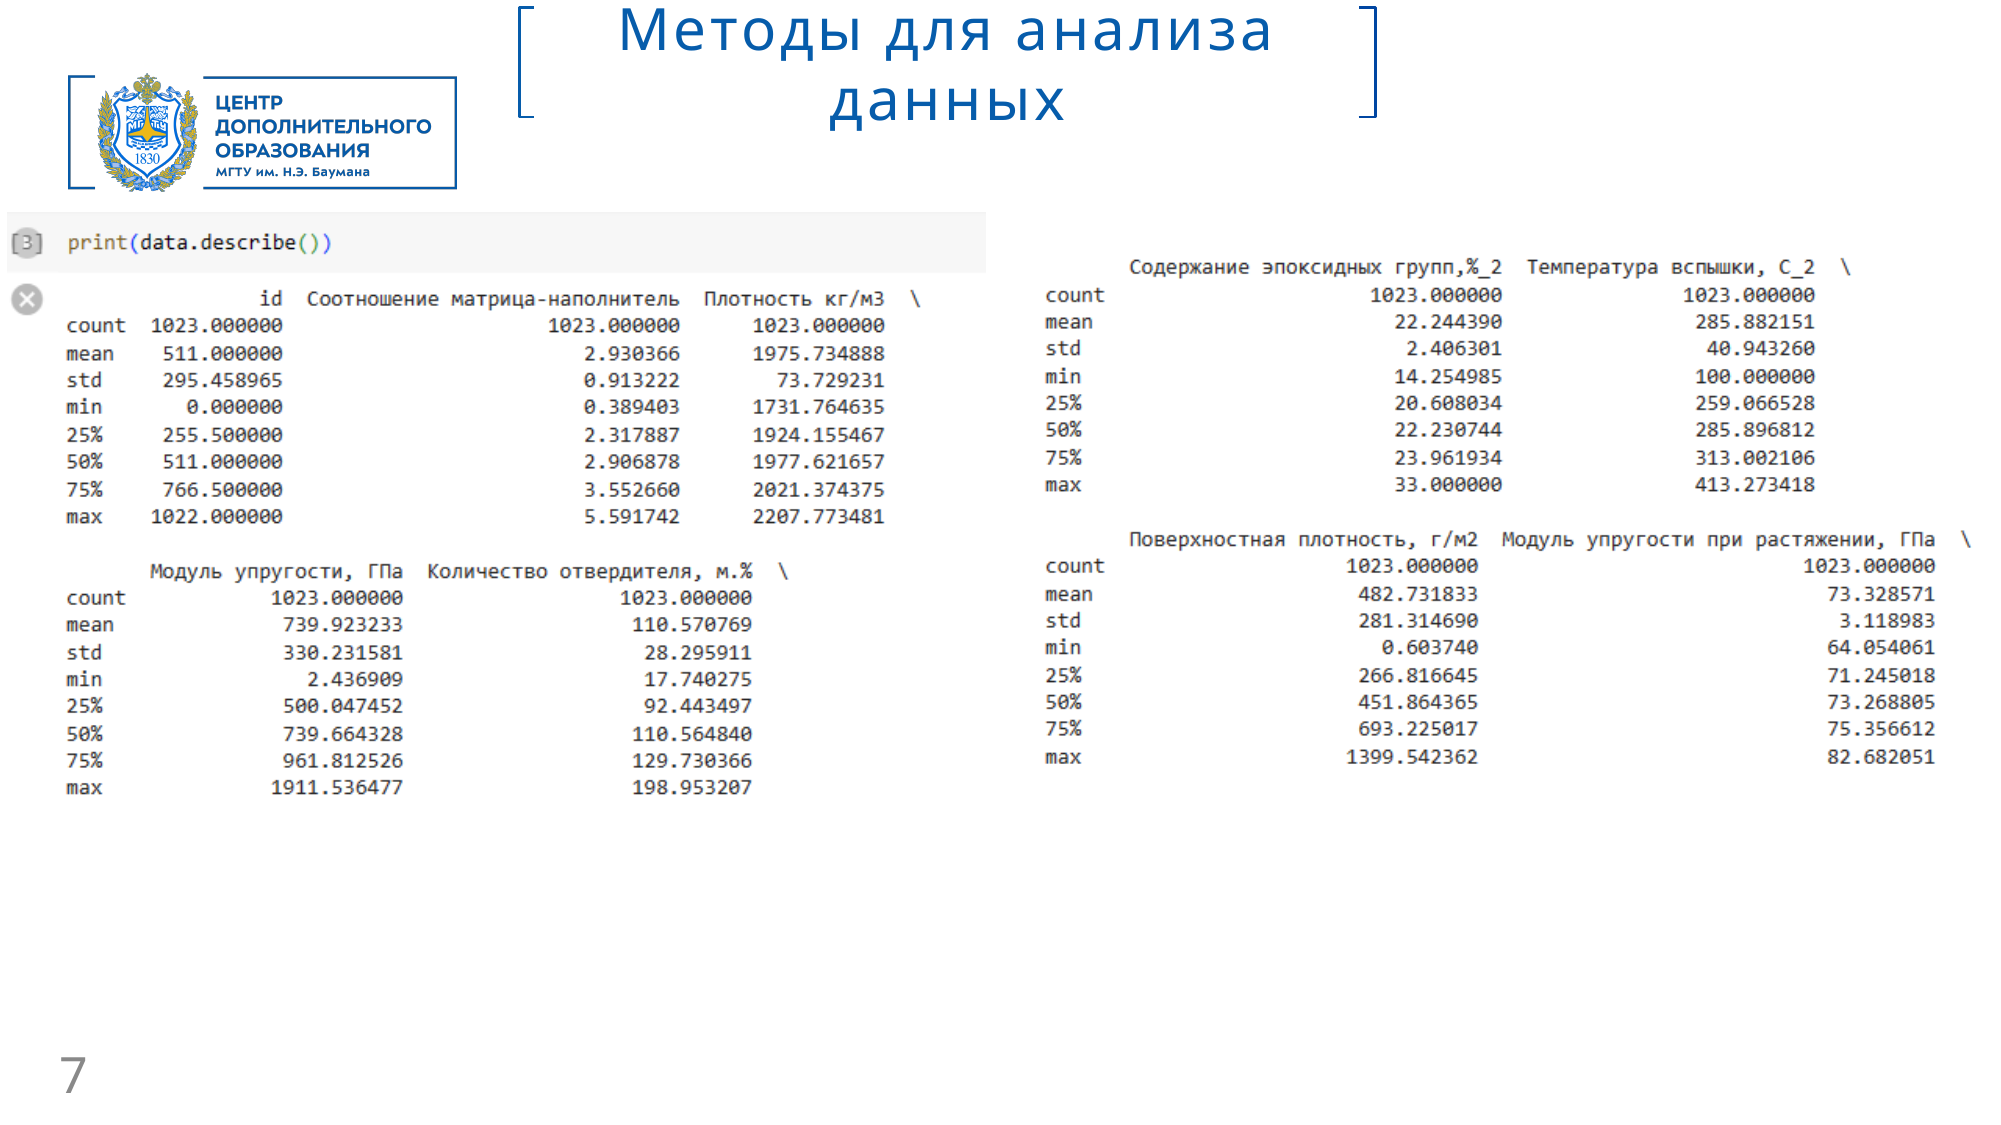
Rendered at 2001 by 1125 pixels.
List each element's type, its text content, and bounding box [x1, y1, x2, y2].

picture [7, 212, 1992, 807]
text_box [519, 7, 1376, 118]
slide_number 7 [44, 1055, 139, 1101]
picture [68, 73, 457, 192]
